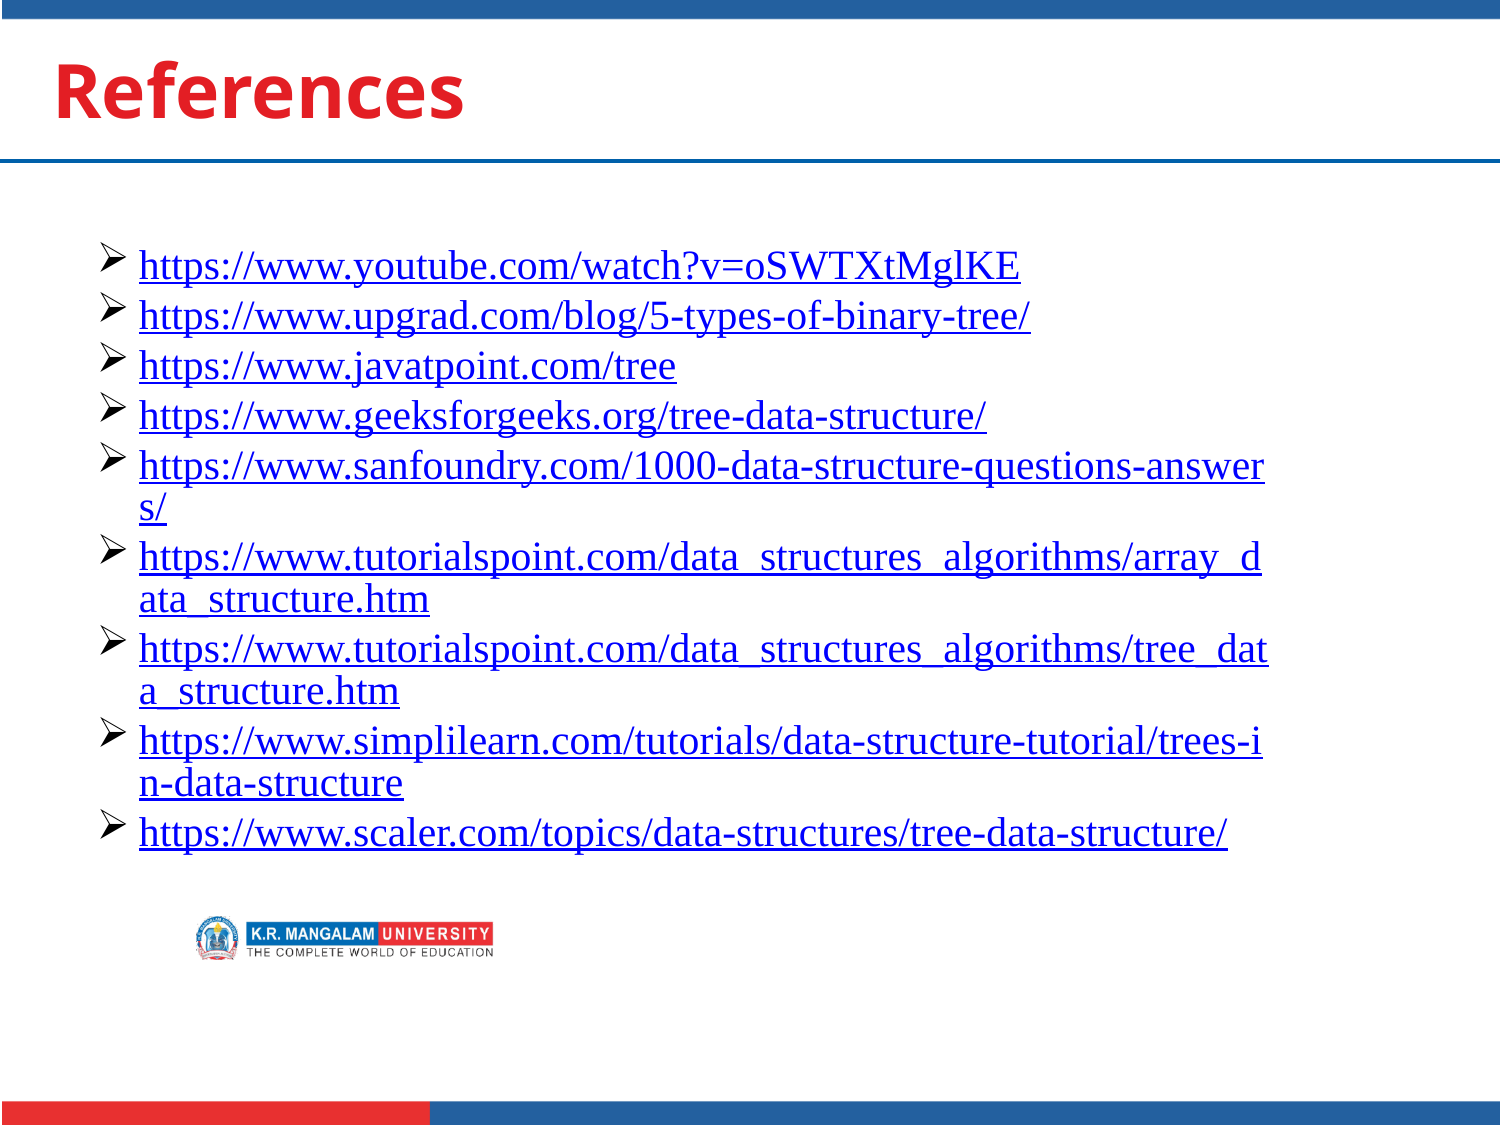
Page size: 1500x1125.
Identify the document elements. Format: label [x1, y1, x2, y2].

list [1, 0, 1500, 160]
list [1, 166, 1500, 1125]
picture [196, 916, 494, 960]
